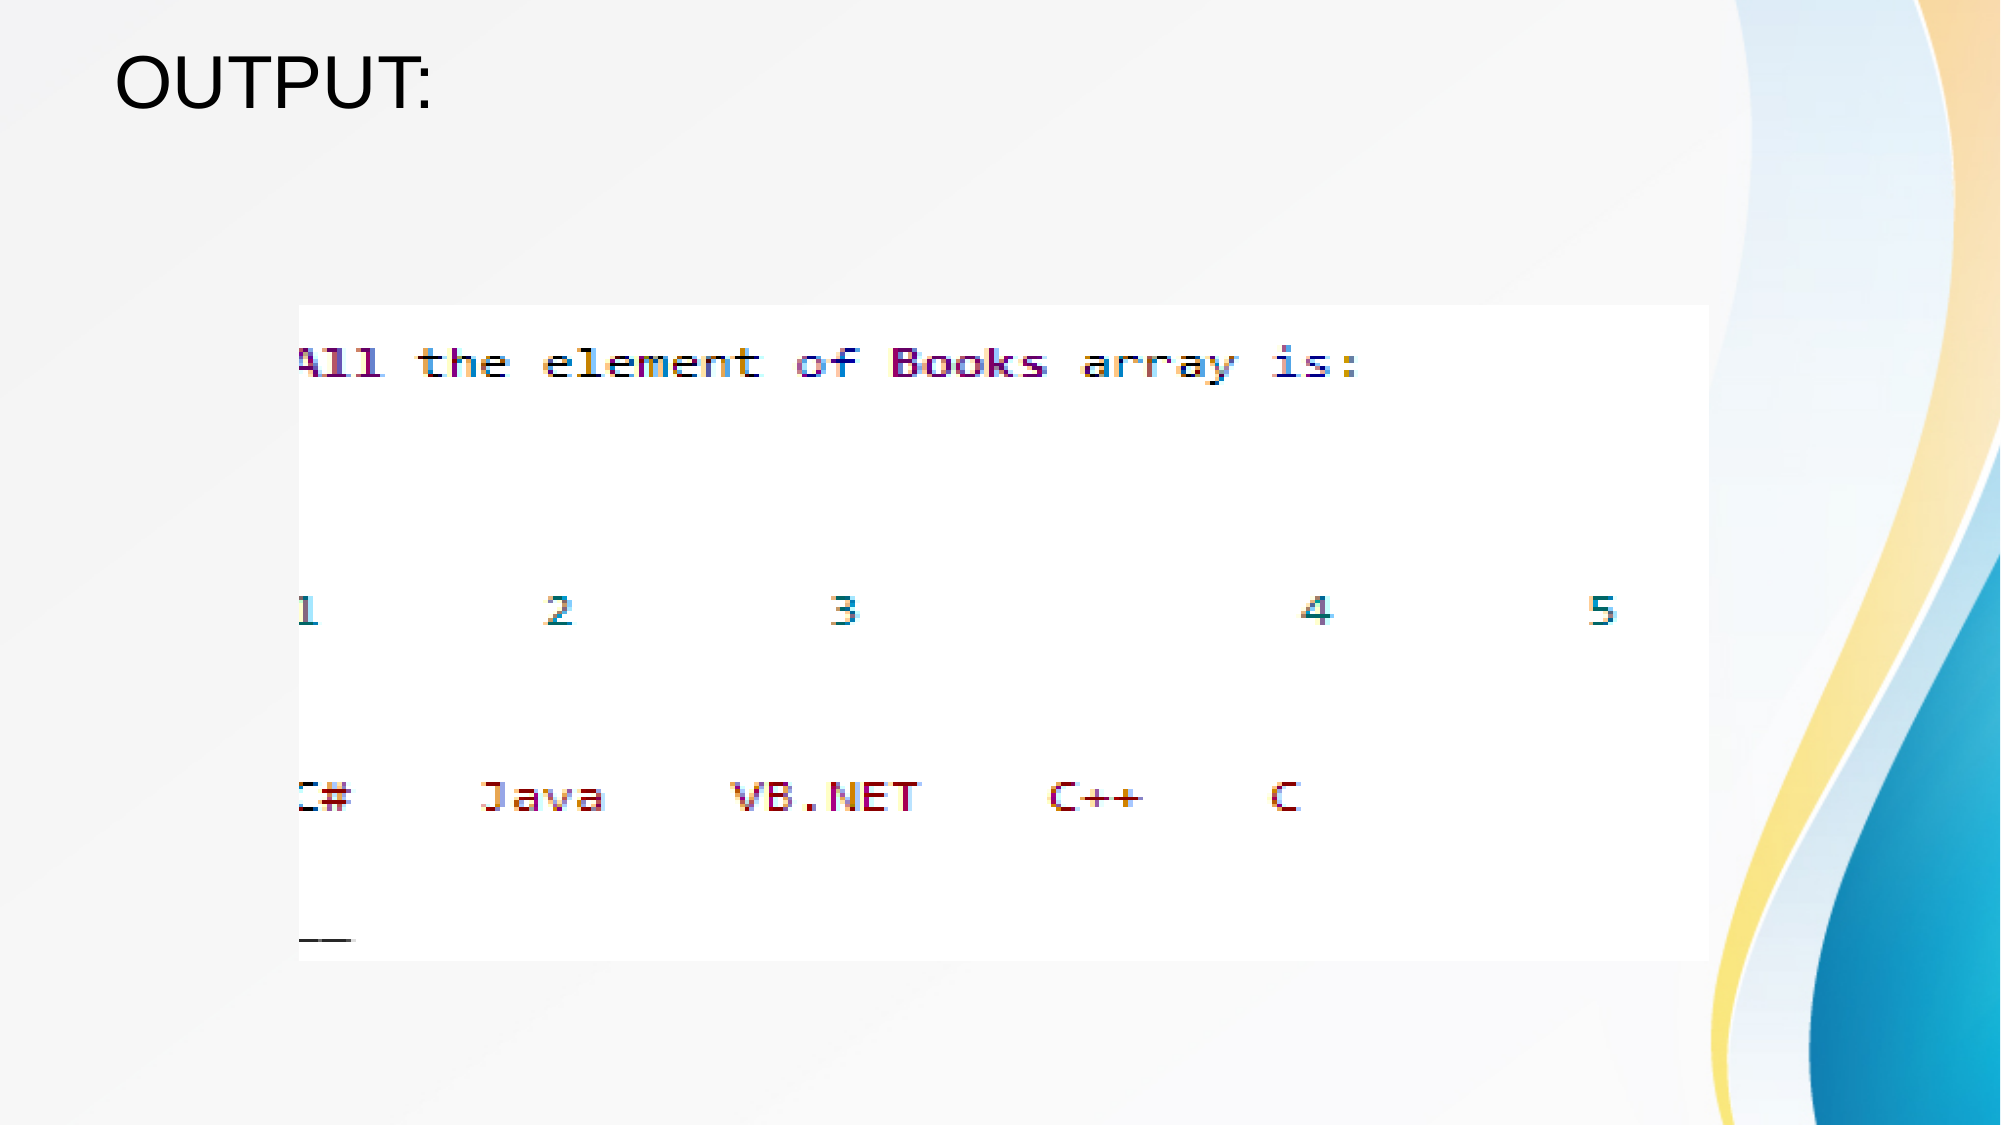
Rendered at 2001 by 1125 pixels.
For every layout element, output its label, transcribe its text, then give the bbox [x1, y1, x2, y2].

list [298, 305, 1709, 961]
picture [0, 0, 2001, 1125]
title OUTPUT: [99, 30, 1901, 127]
